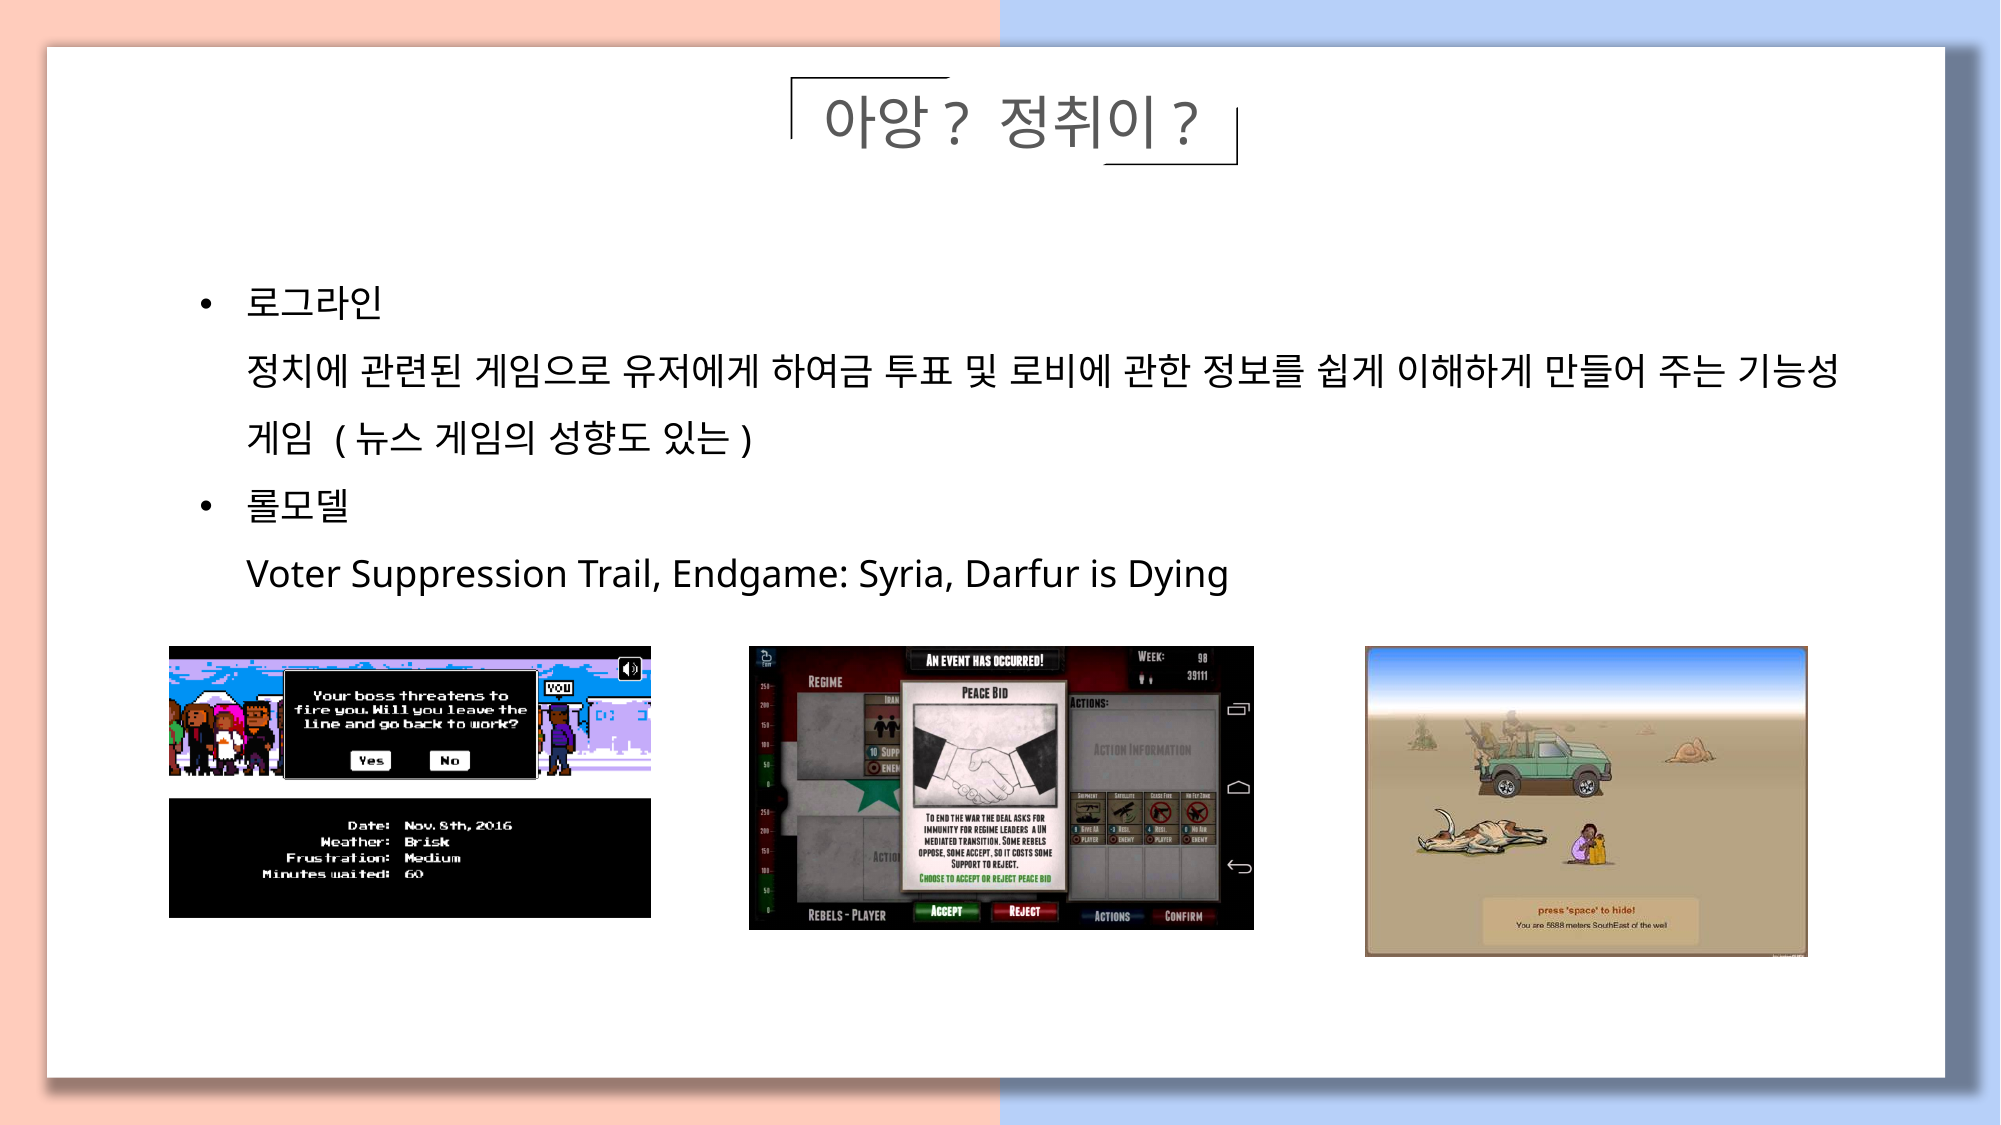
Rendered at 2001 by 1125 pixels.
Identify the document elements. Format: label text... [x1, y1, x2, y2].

text_box [789, 76, 951, 141]
text_box 로그라인 정치에 관련된 게임으로 유저에게 하여금 투표 및 로비에 관한 정보를 쉽게 이해하게 만들어 주는 기능성 게임 (뉴스 게임의 성향도 있는) 롤모델 Voter Suppression Trail, Endgame: Syria, Darfur is Dying [184, 250, 1858, 603]
picture [749, 646, 1254, 930]
picture [1365, 646, 1808, 957]
picture [169, 646, 651, 918]
text_box [1102, 105, 1240, 167]
text_box 아앙? 정취이? [802, 79, 1220, 164]
